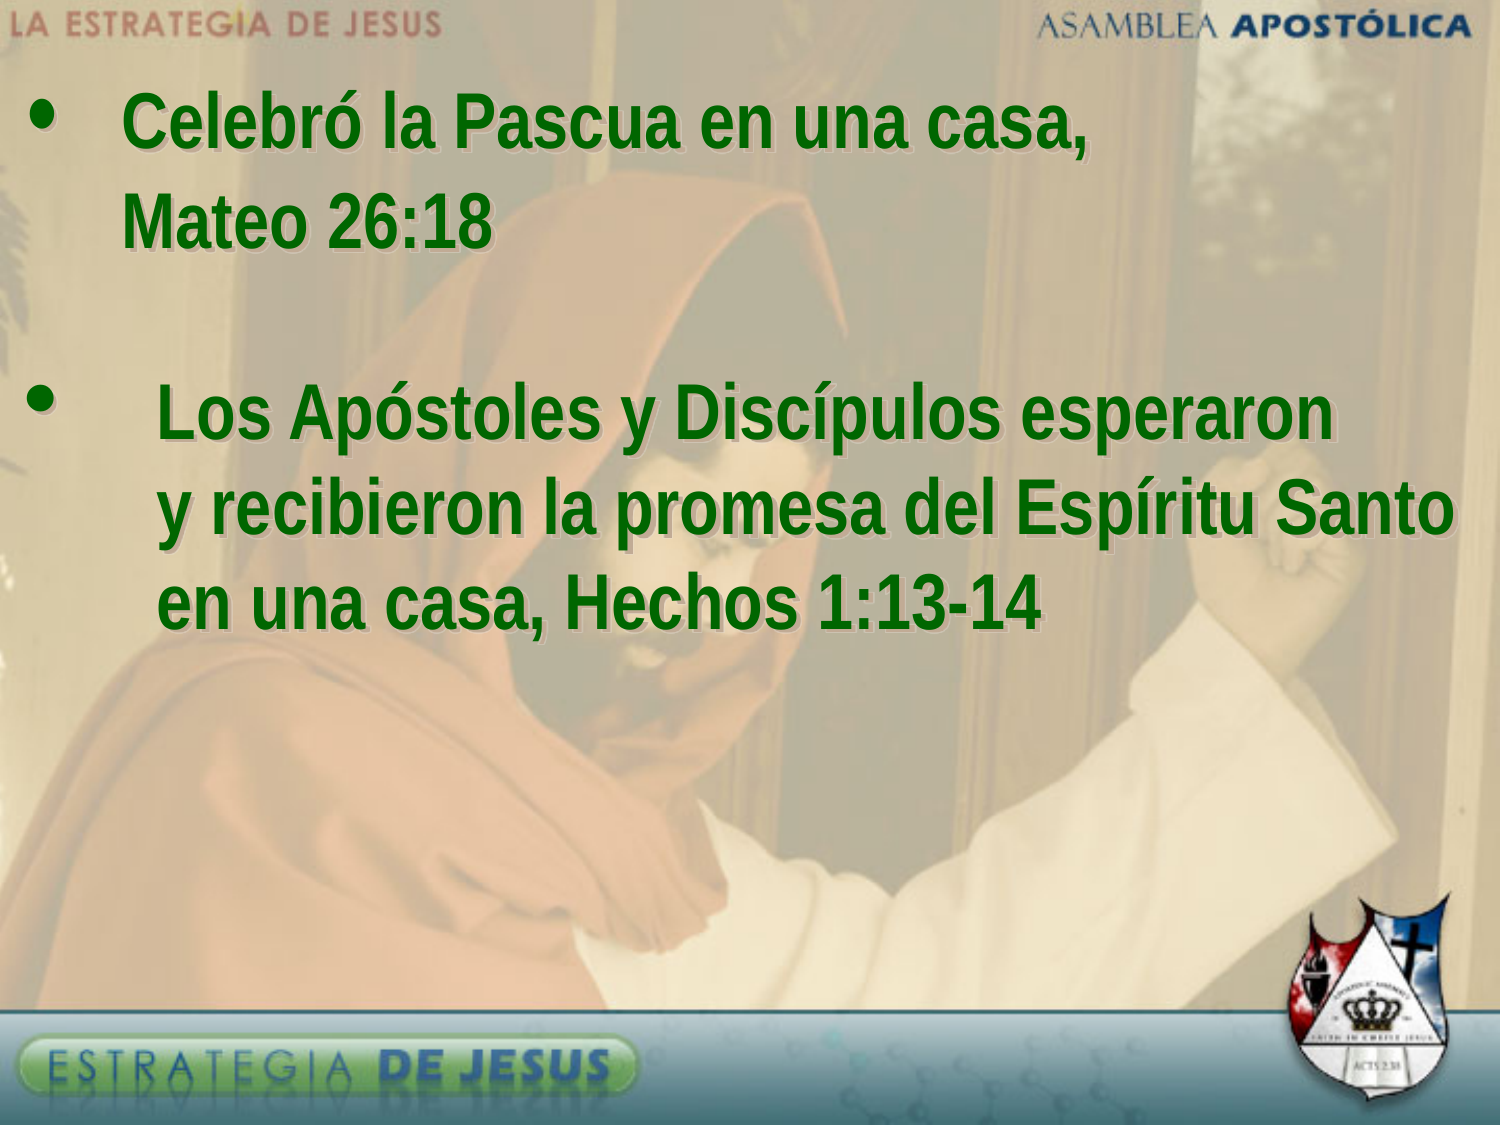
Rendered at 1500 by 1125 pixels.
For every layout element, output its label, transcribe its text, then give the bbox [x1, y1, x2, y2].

text_box • Celebró la Pascua en una casa, Mateo 26:18 Los Apóstoles y Discípulos esperaron y recibieron la promesa del Espíritu Santo en una casa, Hechos 1:13-14 [12, 37, 1488, 653]
picture [0, 0, 1500, 1125]
